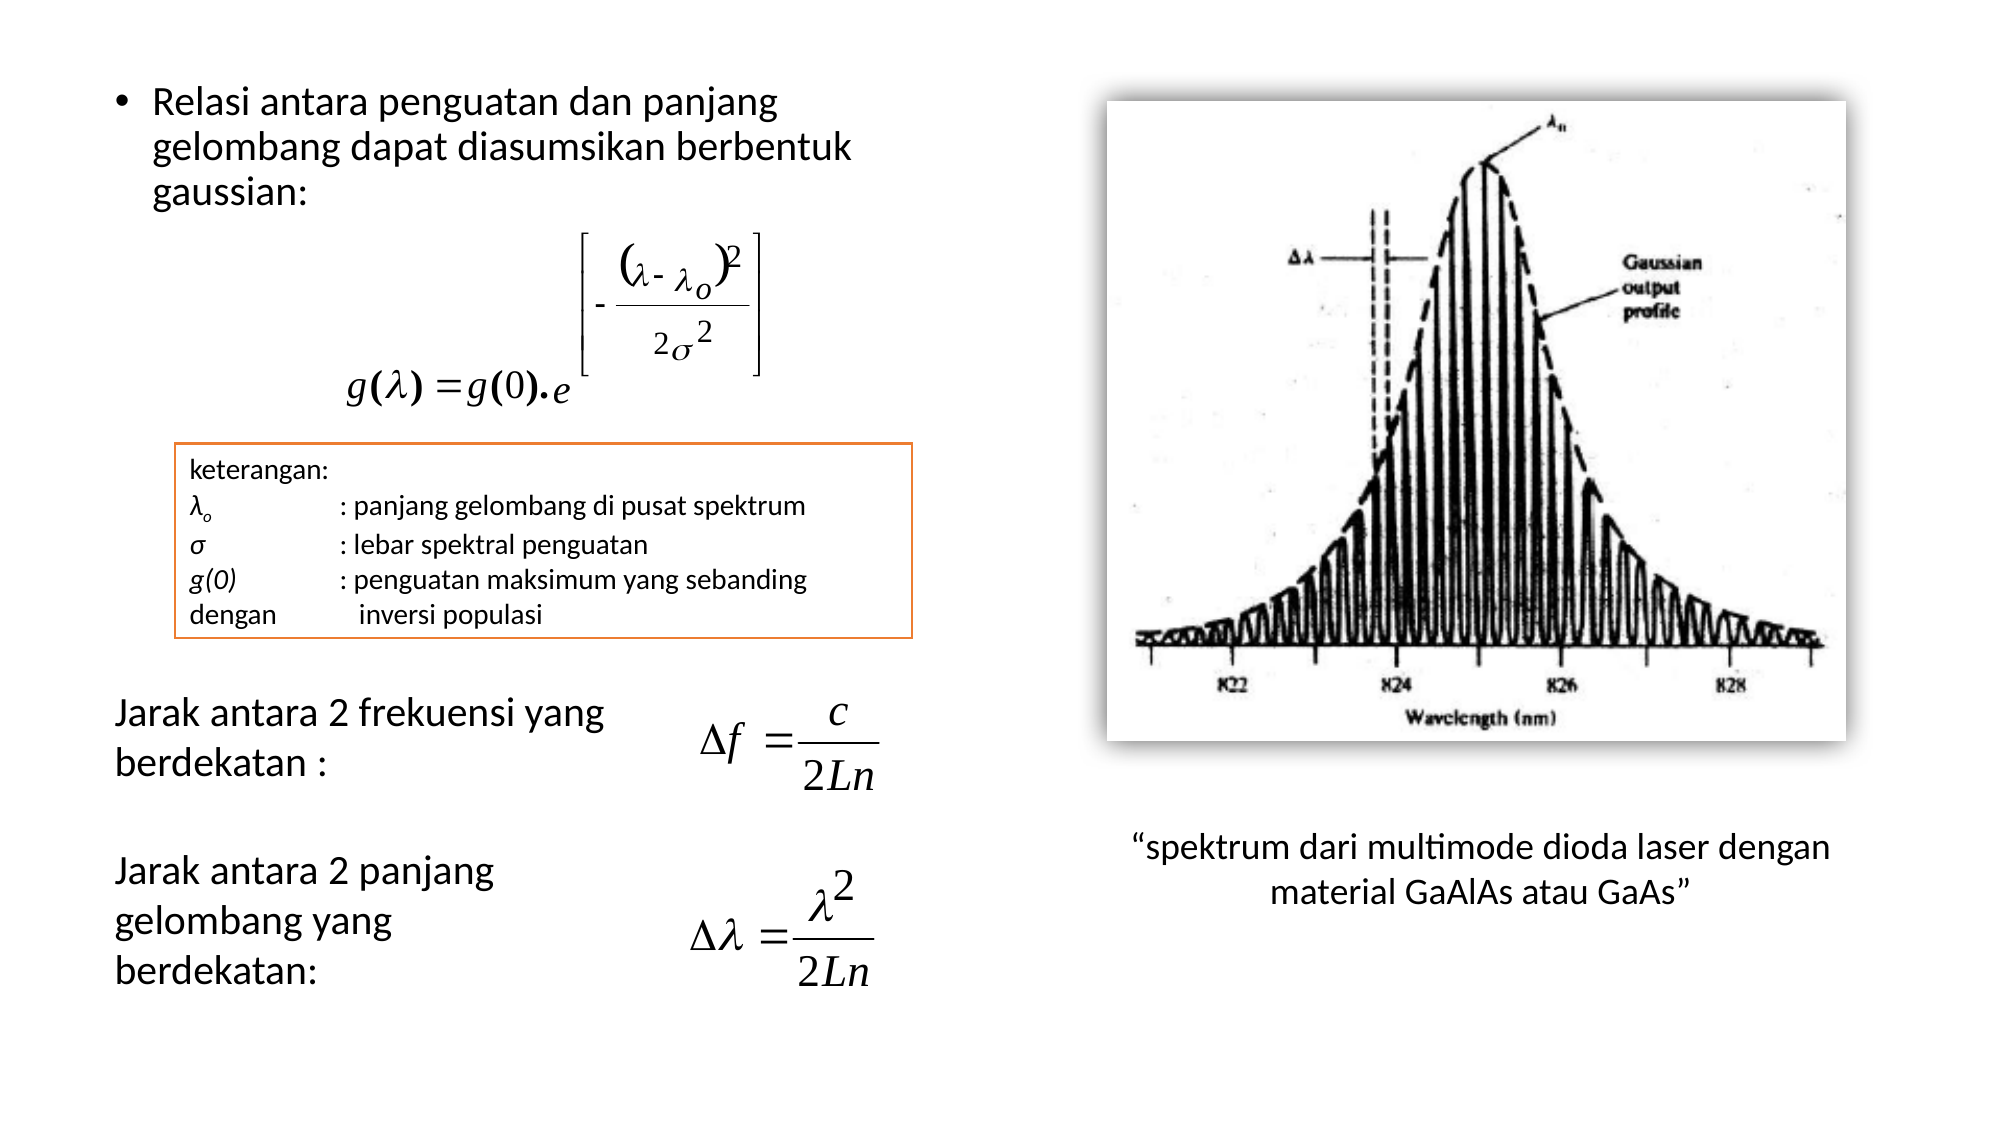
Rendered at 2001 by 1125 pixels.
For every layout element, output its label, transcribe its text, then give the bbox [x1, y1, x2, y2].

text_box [691, 677, 892, 805]
text_box “spektrum dari multimode dioda laser dengan material GaAlAs atau GaAs” [1112, 814, 1850, 920]
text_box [681, 854, 886, 1001]
text_box Jarak antara 2 panjang gelombang yang berdekatan: [99, 835, 613, 1001]
text_box Jarak antara 2 frekuensi yang berdekatan : [99, 677, 645, 793]
text_box keterangan: λo : panjang gelombang di pusat spektrum σ : lebar spektral penguatan g(0) : penguatan maksimum yang sebanding dengan inversi populasi [174, 442, 913, 639]
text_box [337, 224, 784, 419]
picture [1107, 101, 1846, 741]
list Relasi antara penguatan dan panjang gelombang dapat diasumsikan berbentuk gaussian: [99, 72, 938, 815]
